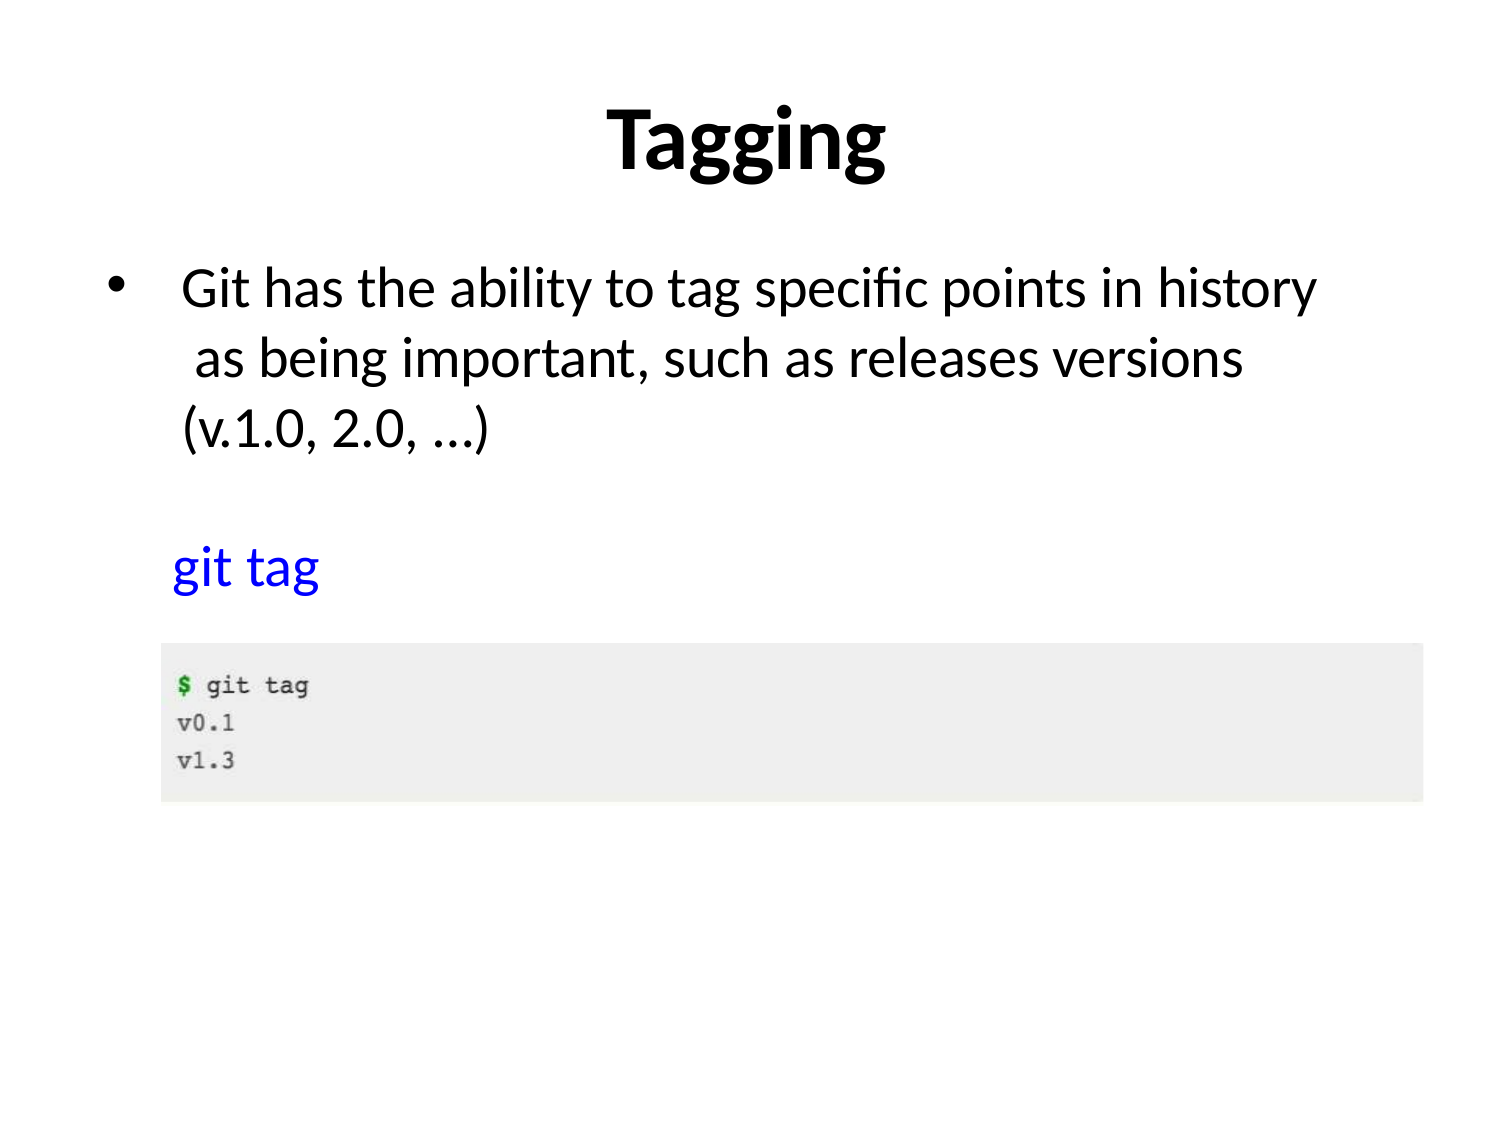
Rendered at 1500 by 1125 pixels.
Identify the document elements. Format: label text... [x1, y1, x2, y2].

text_box [161, 643, 1424, 806]
title Tagging [604, 75, 896, 246]
text_box Git has the ability to tag specific points in history as being important, such as releases versions (v.1.0, 2.0, …) git tag [104, 246, 1331, 598]
